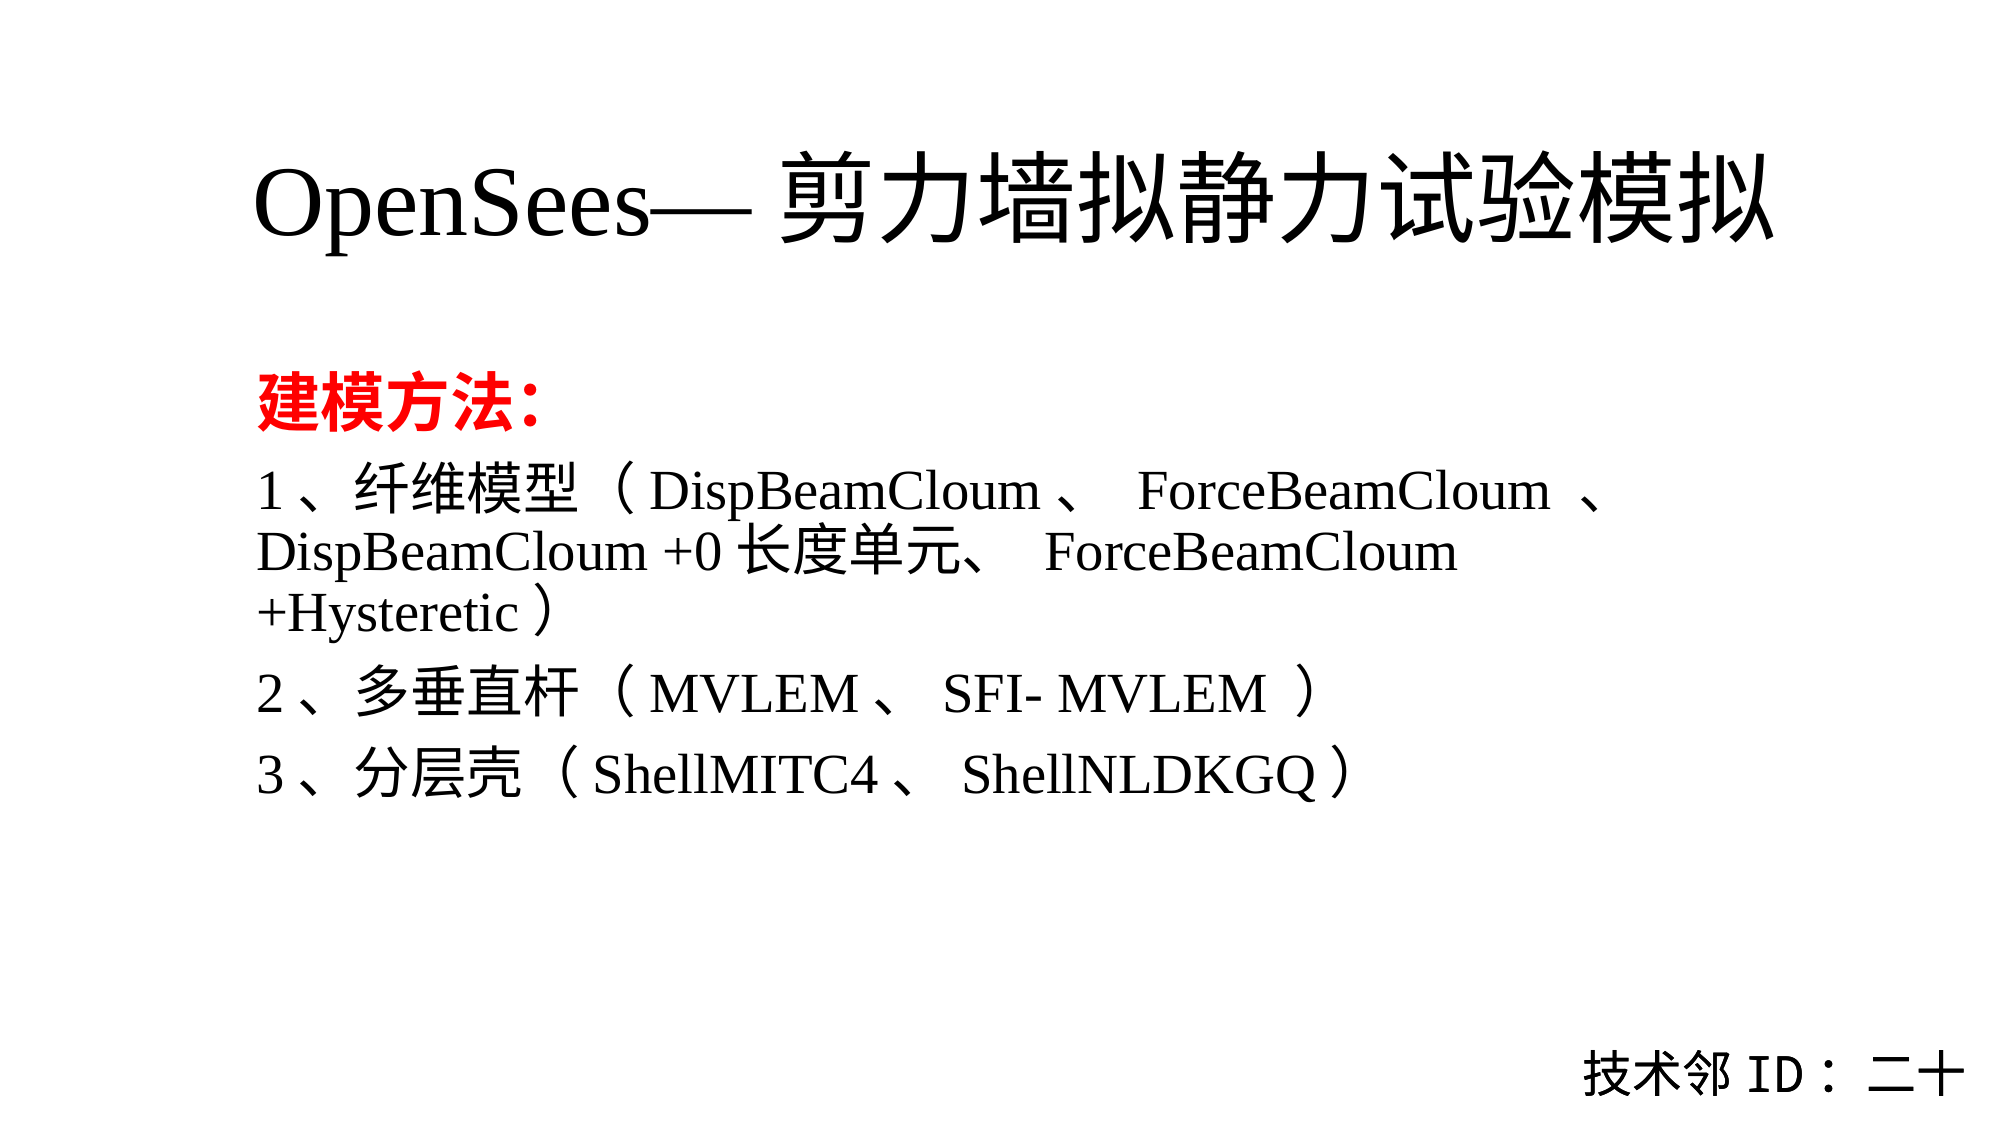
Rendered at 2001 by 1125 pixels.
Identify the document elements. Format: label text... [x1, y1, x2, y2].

subtitle 建模方法： 1、纤维模型（DispBeamCloum、 ForceBeamCloum 、 DispBeamCloum +0长度单元、 ForceBeamCloum +Hysteretic） 2、多垂直杆（MVLEM、SFI- MVLEM ） 3、分层壳（ShellMITC4、ShellNLDKGQ） [241, 363, 1816, 815]
title OpenSees—剪力墙拟静力试验模拟 [183, 92, 1845, 265]
